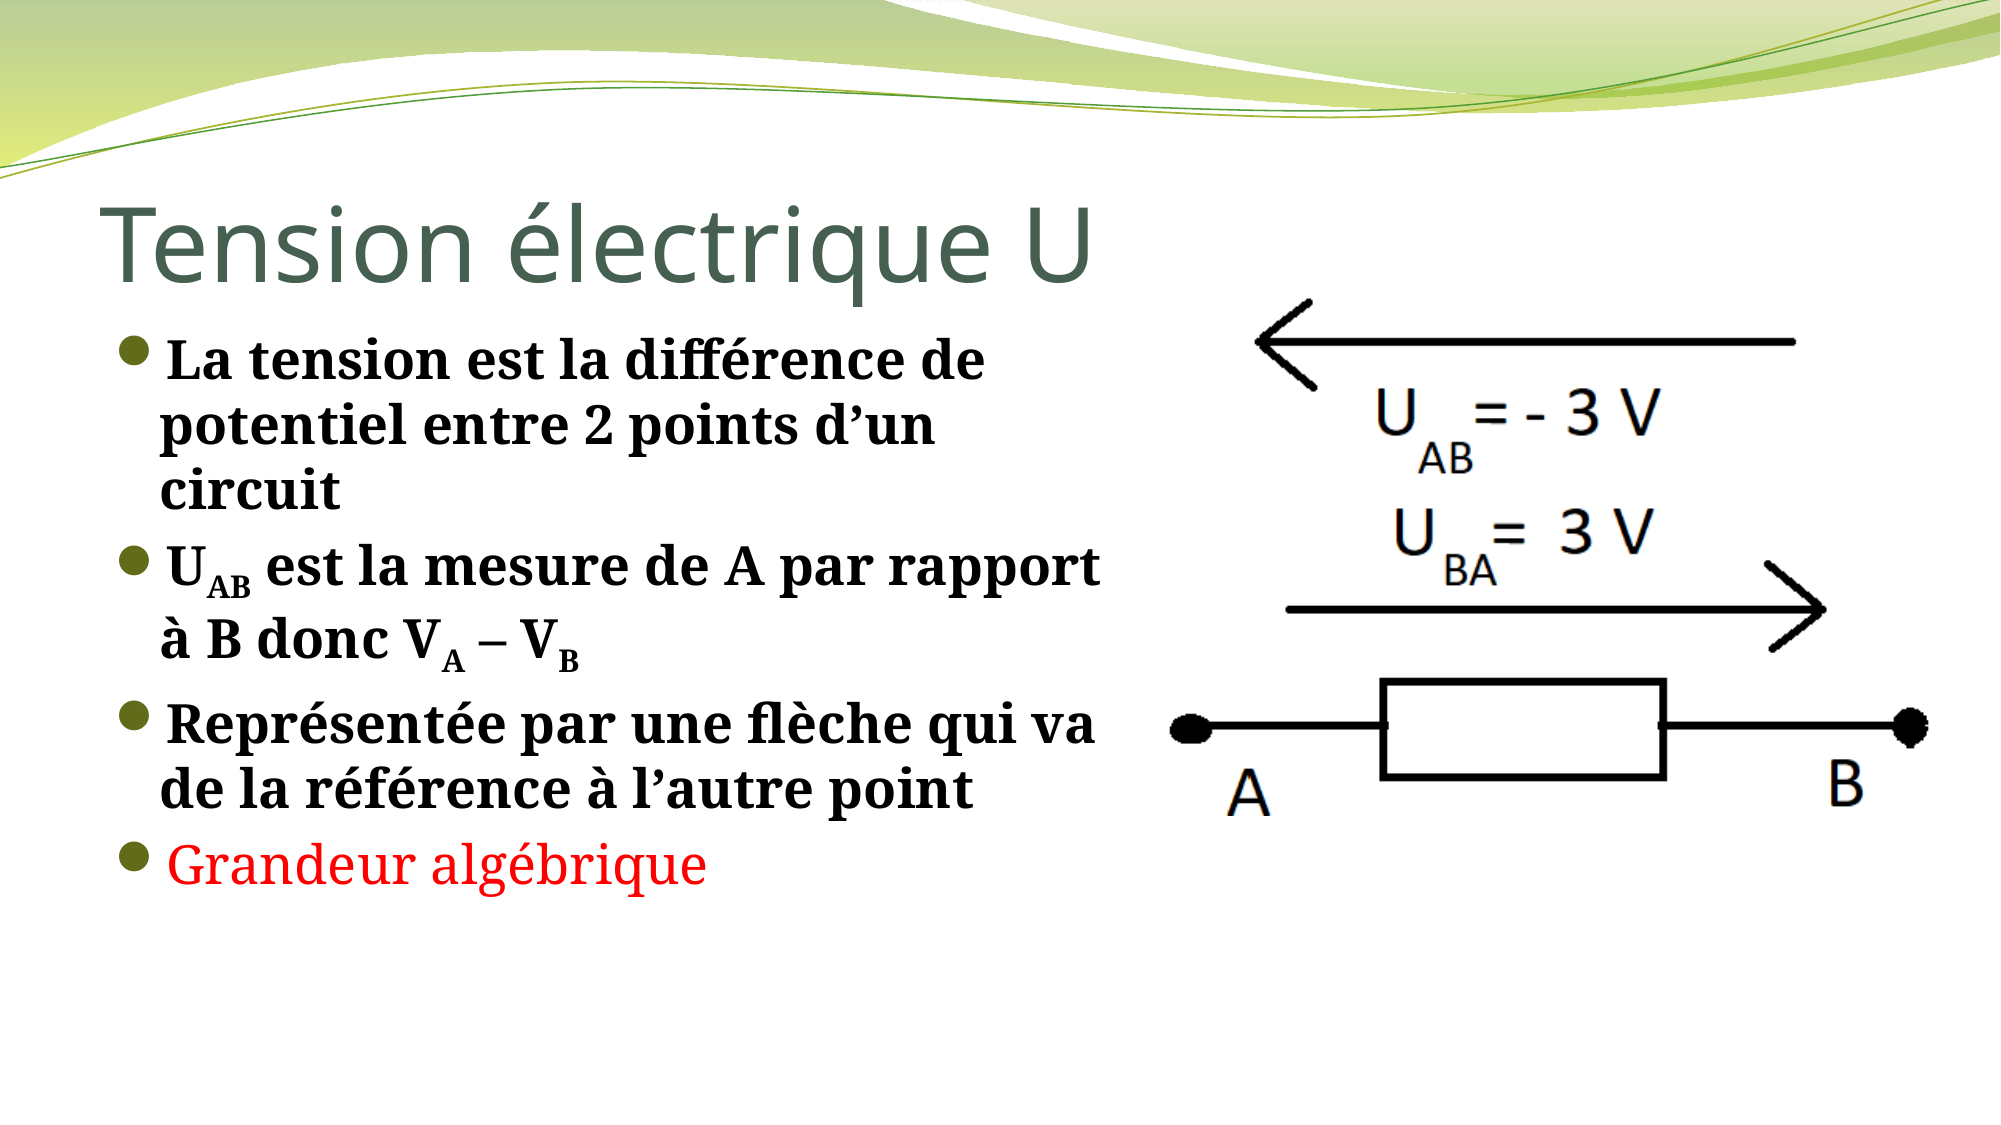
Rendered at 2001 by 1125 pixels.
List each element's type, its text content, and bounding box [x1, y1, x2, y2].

picture [1241, 291, 1815, 491]
list La tension est la différence de potentiel entre 2 points d’un circuit UAB est la mesure de A par rapport à B donc VA – VB Représentée par une flèche qui va de la référence à l’autre point Grandeur algébrique [99, 317, 1121, 1038]
title Tension électrique U [99, 115, 1900, 303]
picture [1167, 501, 1941, 816]
